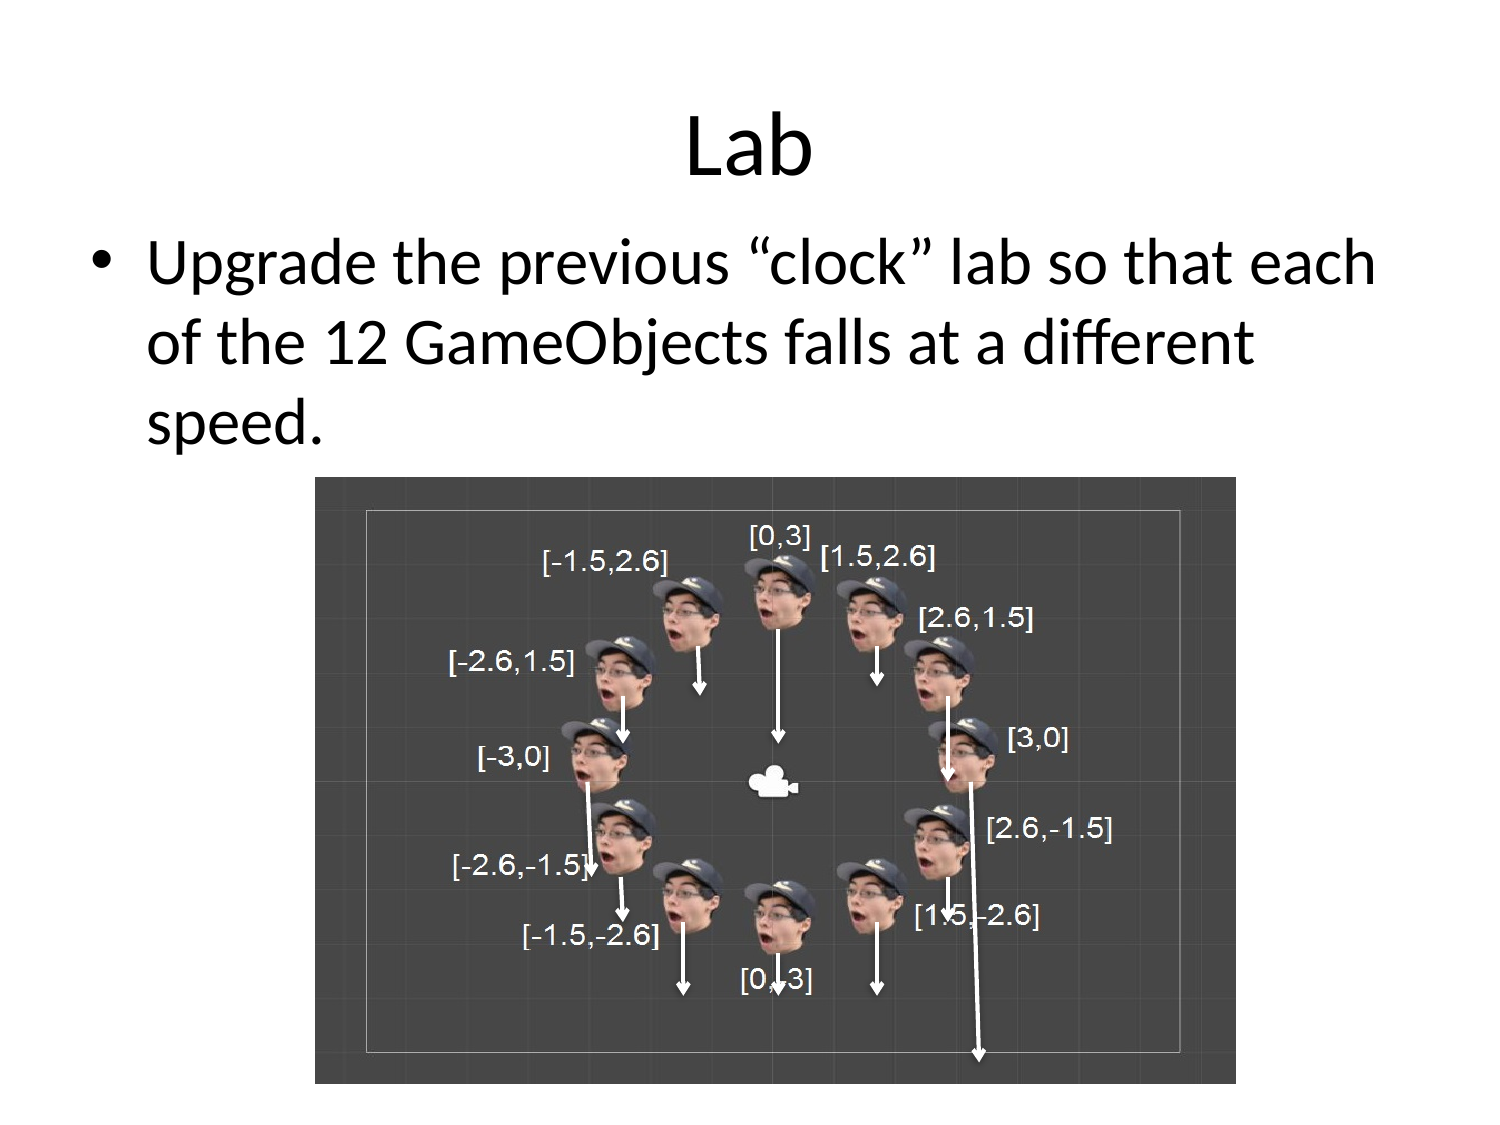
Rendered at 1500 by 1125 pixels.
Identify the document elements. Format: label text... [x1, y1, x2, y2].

picture [315, 477, 1236, 1084]
list Upgrade the previous “clock” lab so that each of the 12 GameObjects falls at a different speed. [75, 210, 1425, 953]
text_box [970, 781, 980, 1063]
title Lab [75, 45, 1425, 210]
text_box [587, 781, 592, 878]
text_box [697, 645, 701, 697]
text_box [620, 876, 624, 923]
